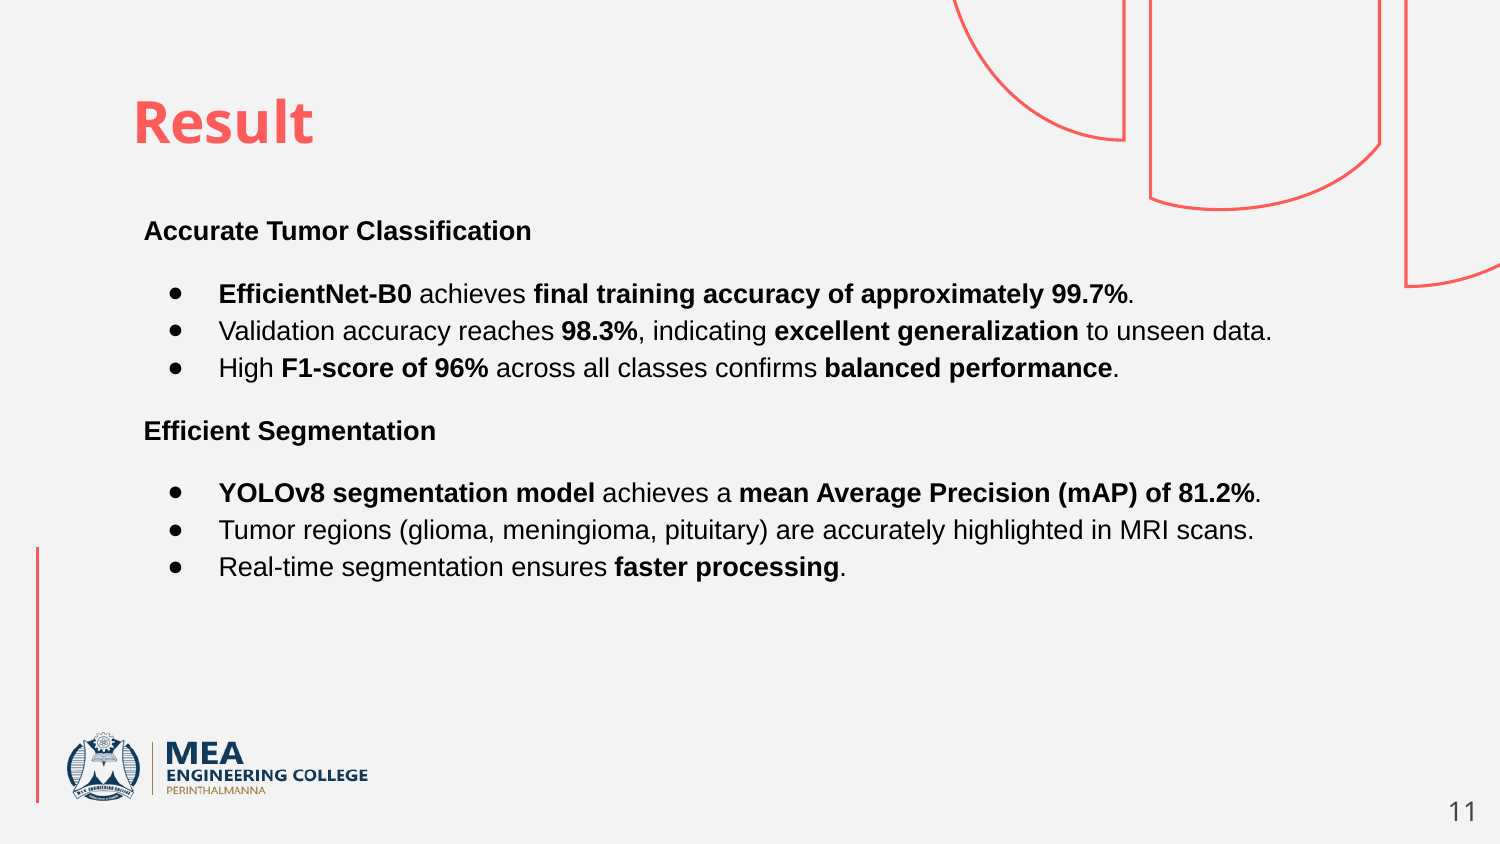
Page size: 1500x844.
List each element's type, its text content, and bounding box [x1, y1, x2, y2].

title Result [117, 70, 1383, 148]
picture [60, 711, 375, 821]
slide_number ‹#› [1403, 779, 1494, 844]
text_box Accurate Tumor Classification EfficientNet-B0 achieves final training accuracy of approximately 99.7%. Validation accuracy reaches 98.3%, indicating excellent generalization to unseen data. High F1-score of 96% across all classes confirms balanced performance. Efficient Segmentation YOLOv8 segmentation model achieves a mean Average Precision (mAP) of 81.2%. Tumor regions (glioma, meningioma, pituitary) are accurately highlighted in MRI scans. Real-time segmentation ensures faster processing. [128, 193, 1380, 665]
